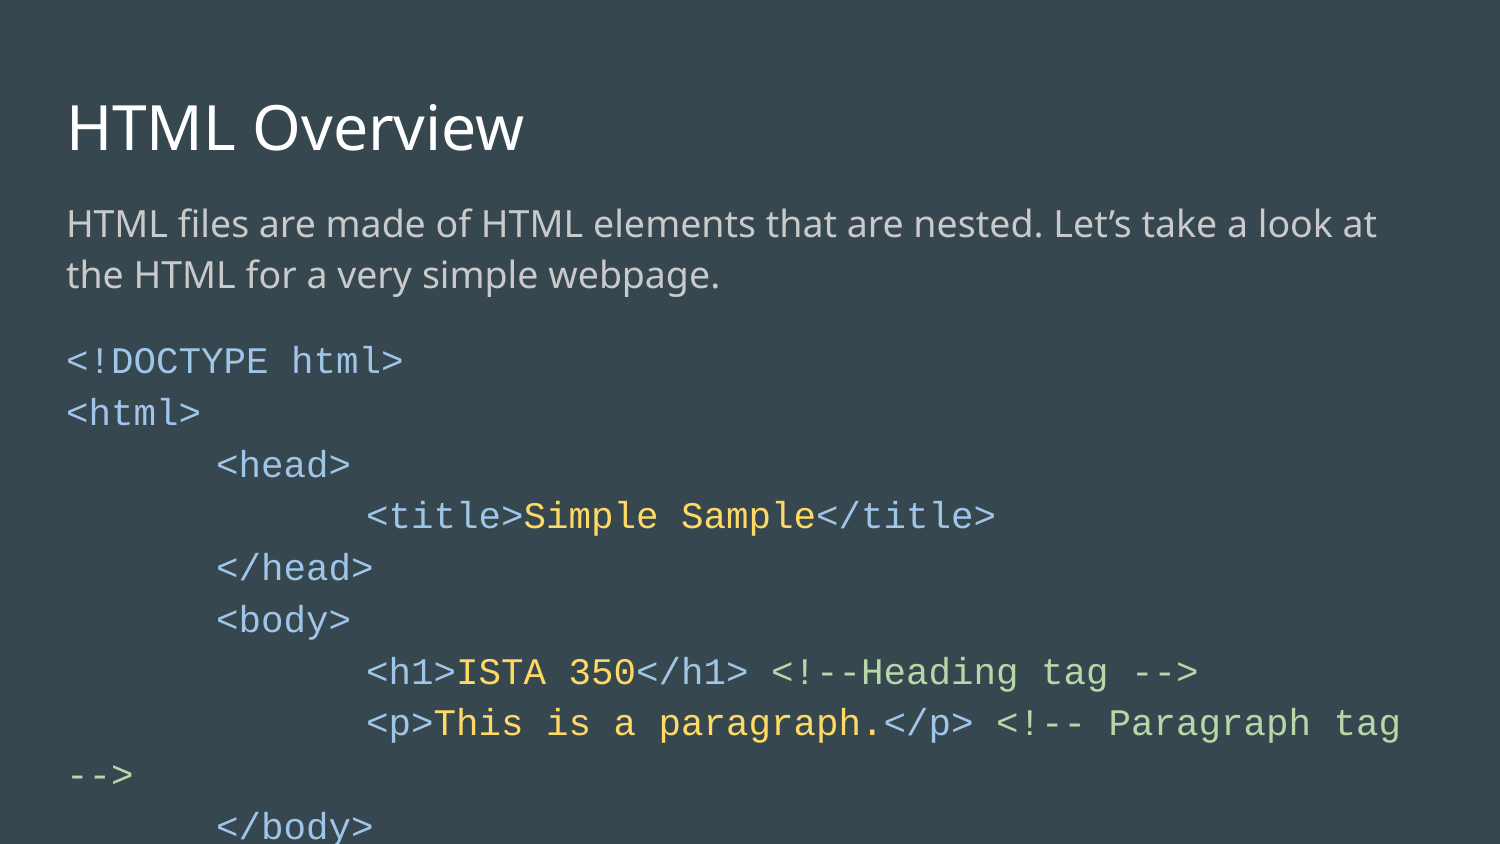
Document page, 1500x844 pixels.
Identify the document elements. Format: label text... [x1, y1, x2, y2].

list HTML files are made of HTML elements that are nested. Let’s take a look at the HTML for a very simple webpage. <!DOCTYPE html> <html> <head> <title>Simple Sample</title> </head> <body> <h1>ISTA 350</h1> <!--Heading tag --> <p>This is a paragraph.</p> <!-- Paragraph tag --> </body> </html> [51, 177, 1449, 739]
title HTML Overview [51, 72, 1449, 167]
